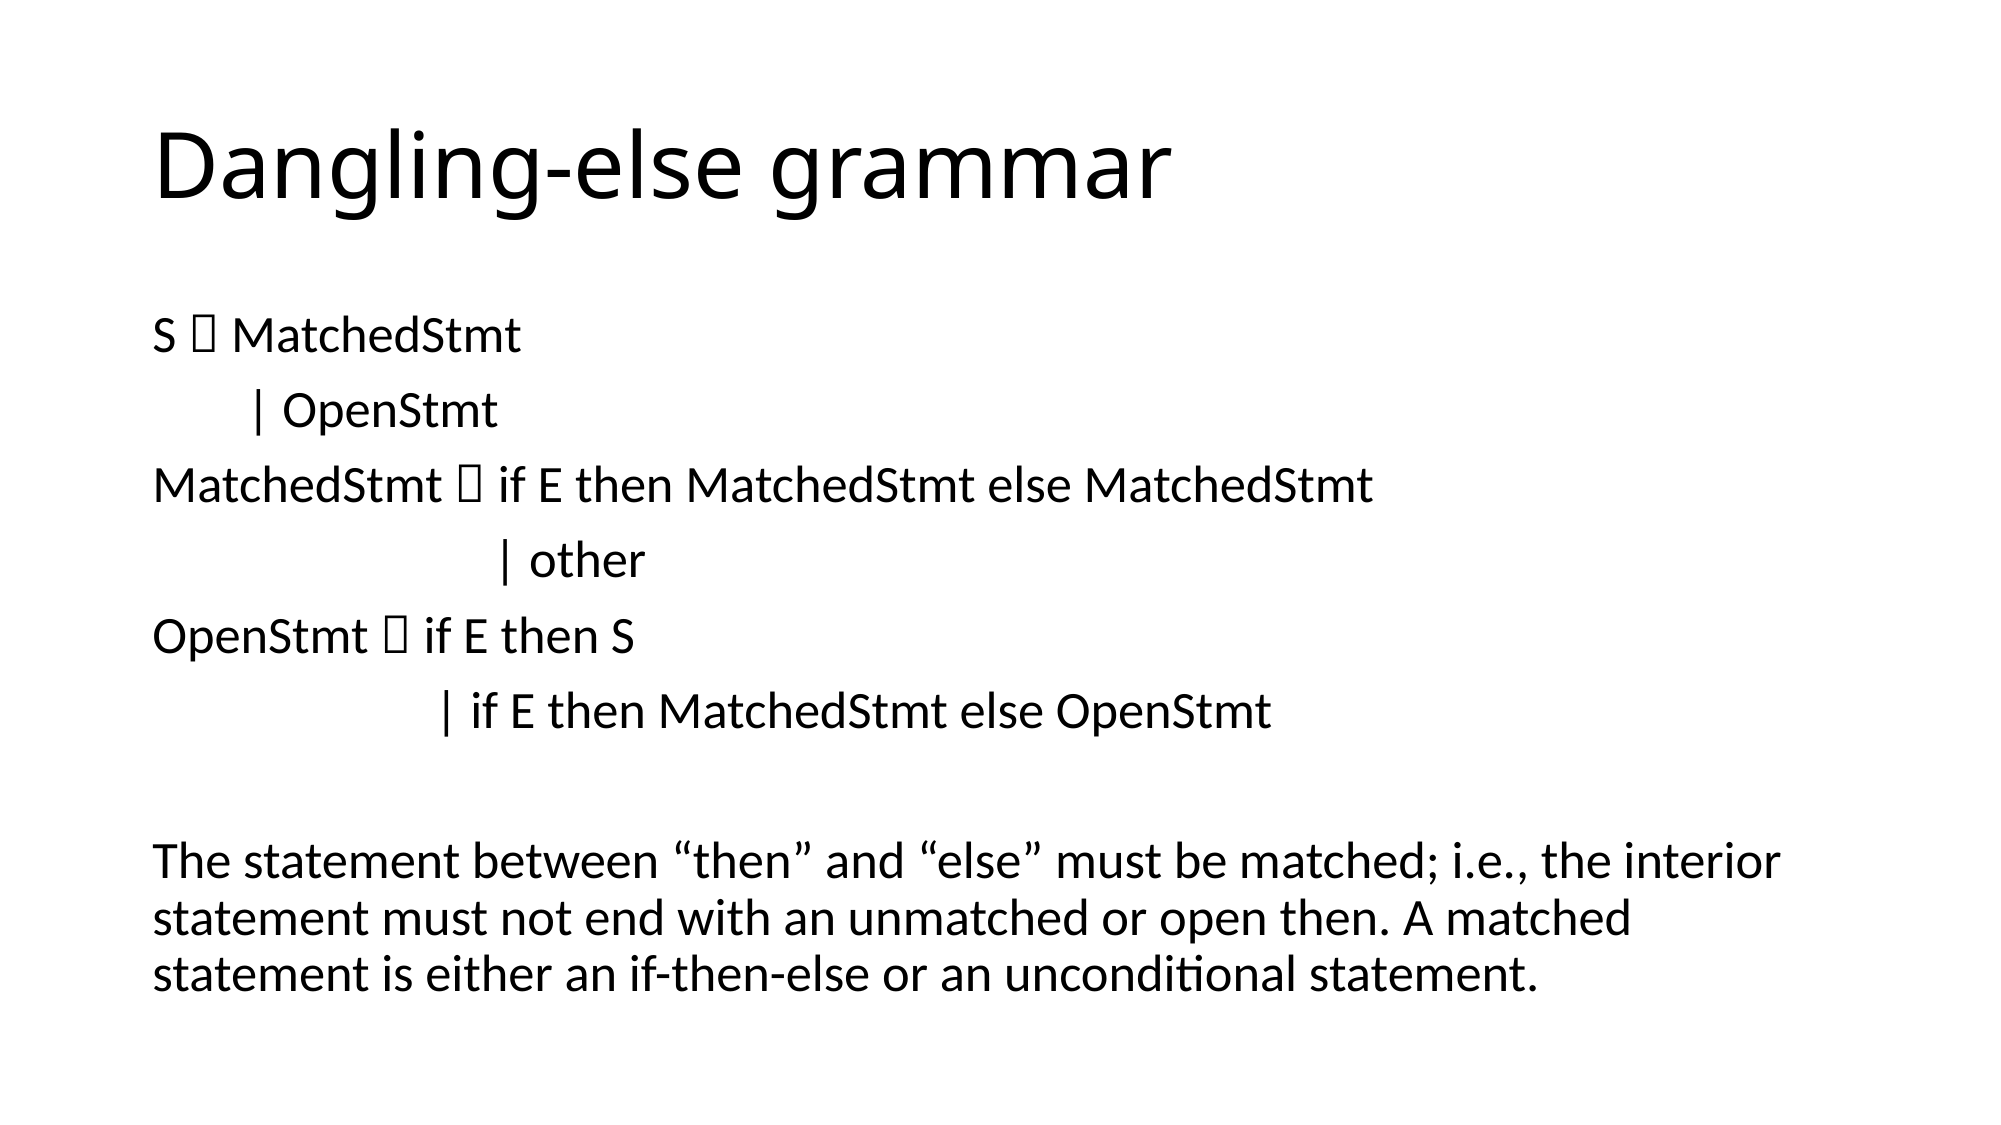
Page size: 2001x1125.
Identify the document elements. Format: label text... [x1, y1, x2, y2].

list S  MatchedStmt | OpenStmt MatchedStmt  if E then MatchedStmt else MatchedStmt | other OpenStmt  if E then S | if E then MatchedStmt else OpenStmt The statement between “then” and “else” must be matched; i.e., the interior statement must not end with an unmatched or open then. A matched statement is either an if-then-else or an unconditional statement. [137, 299, 1863, 1014]
title Dangling-else grammar [137, 59, 1863, 278]
